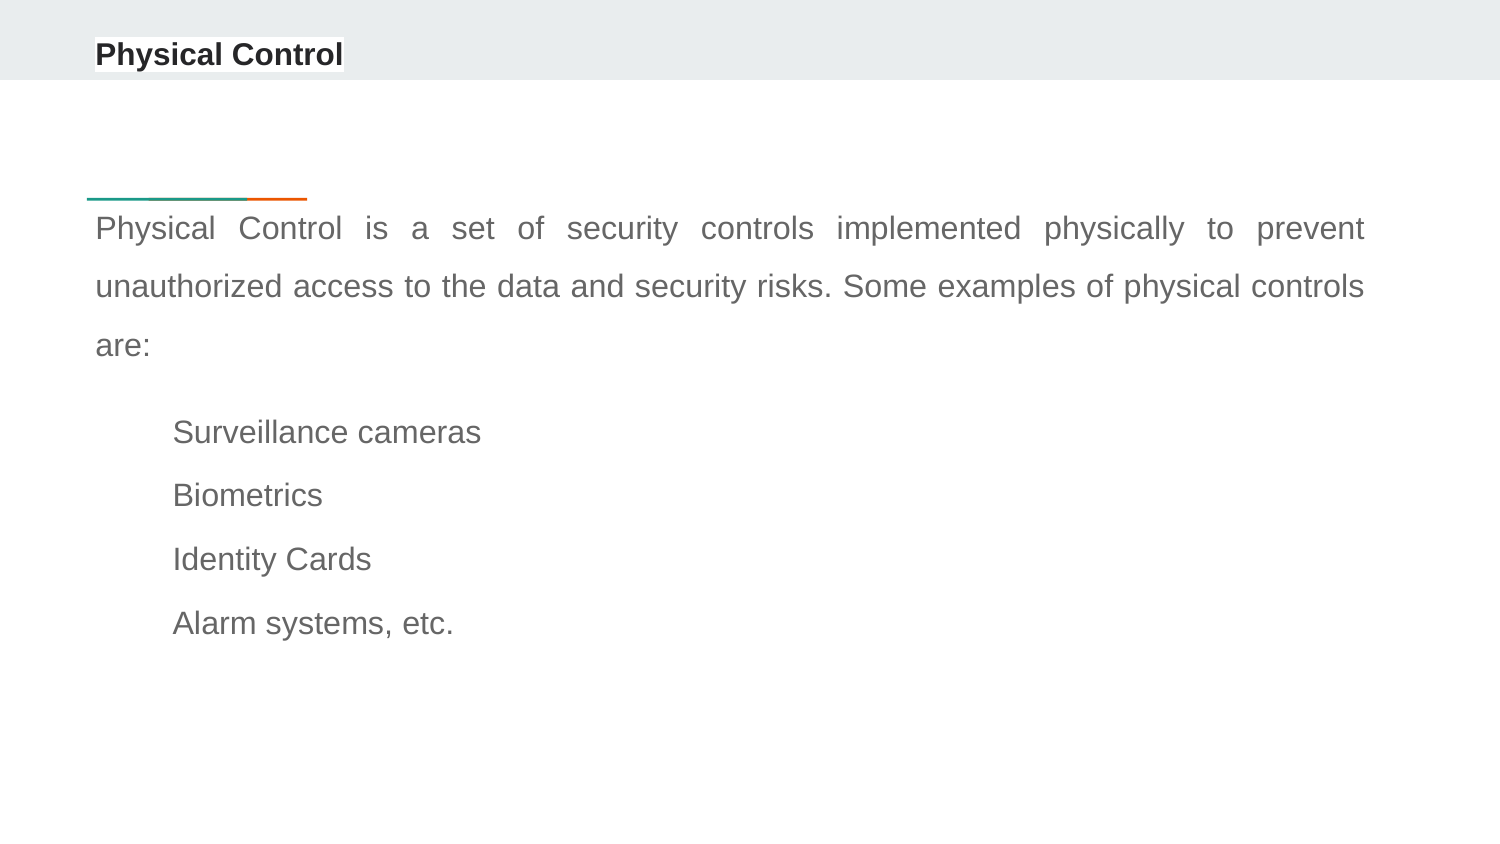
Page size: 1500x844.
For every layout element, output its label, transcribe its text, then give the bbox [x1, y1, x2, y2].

list Physical Control is a set of security controls implemented physically to prevent unauthorized access to the data and security risks. Some examples of physical controls are: Surveillance cameras Biometrics Identity Cards Alarm systems, etc. [80, 107, 1381, 768]
title Physical Control [80, 0, 1342, 88]
